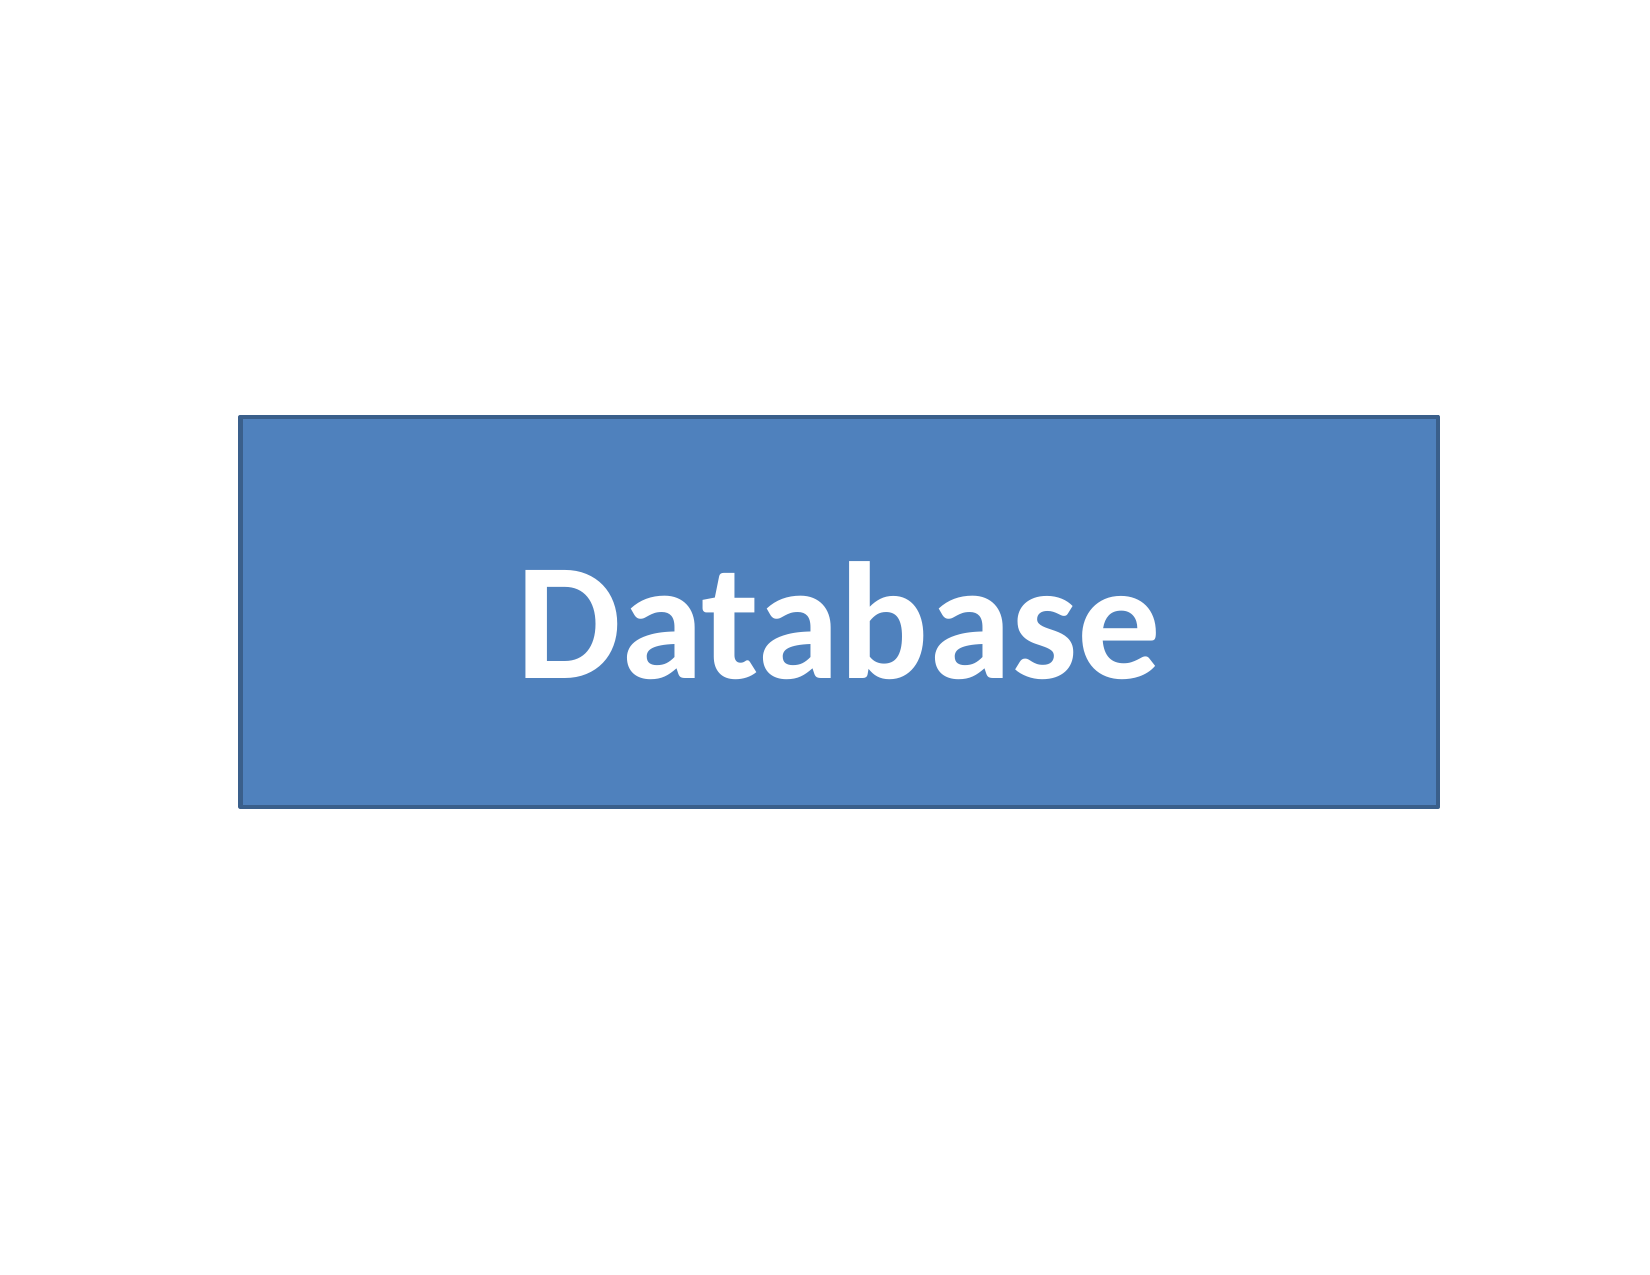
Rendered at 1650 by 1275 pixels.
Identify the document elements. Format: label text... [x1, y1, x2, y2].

text_box Database [238, 415, 1440, 809]
